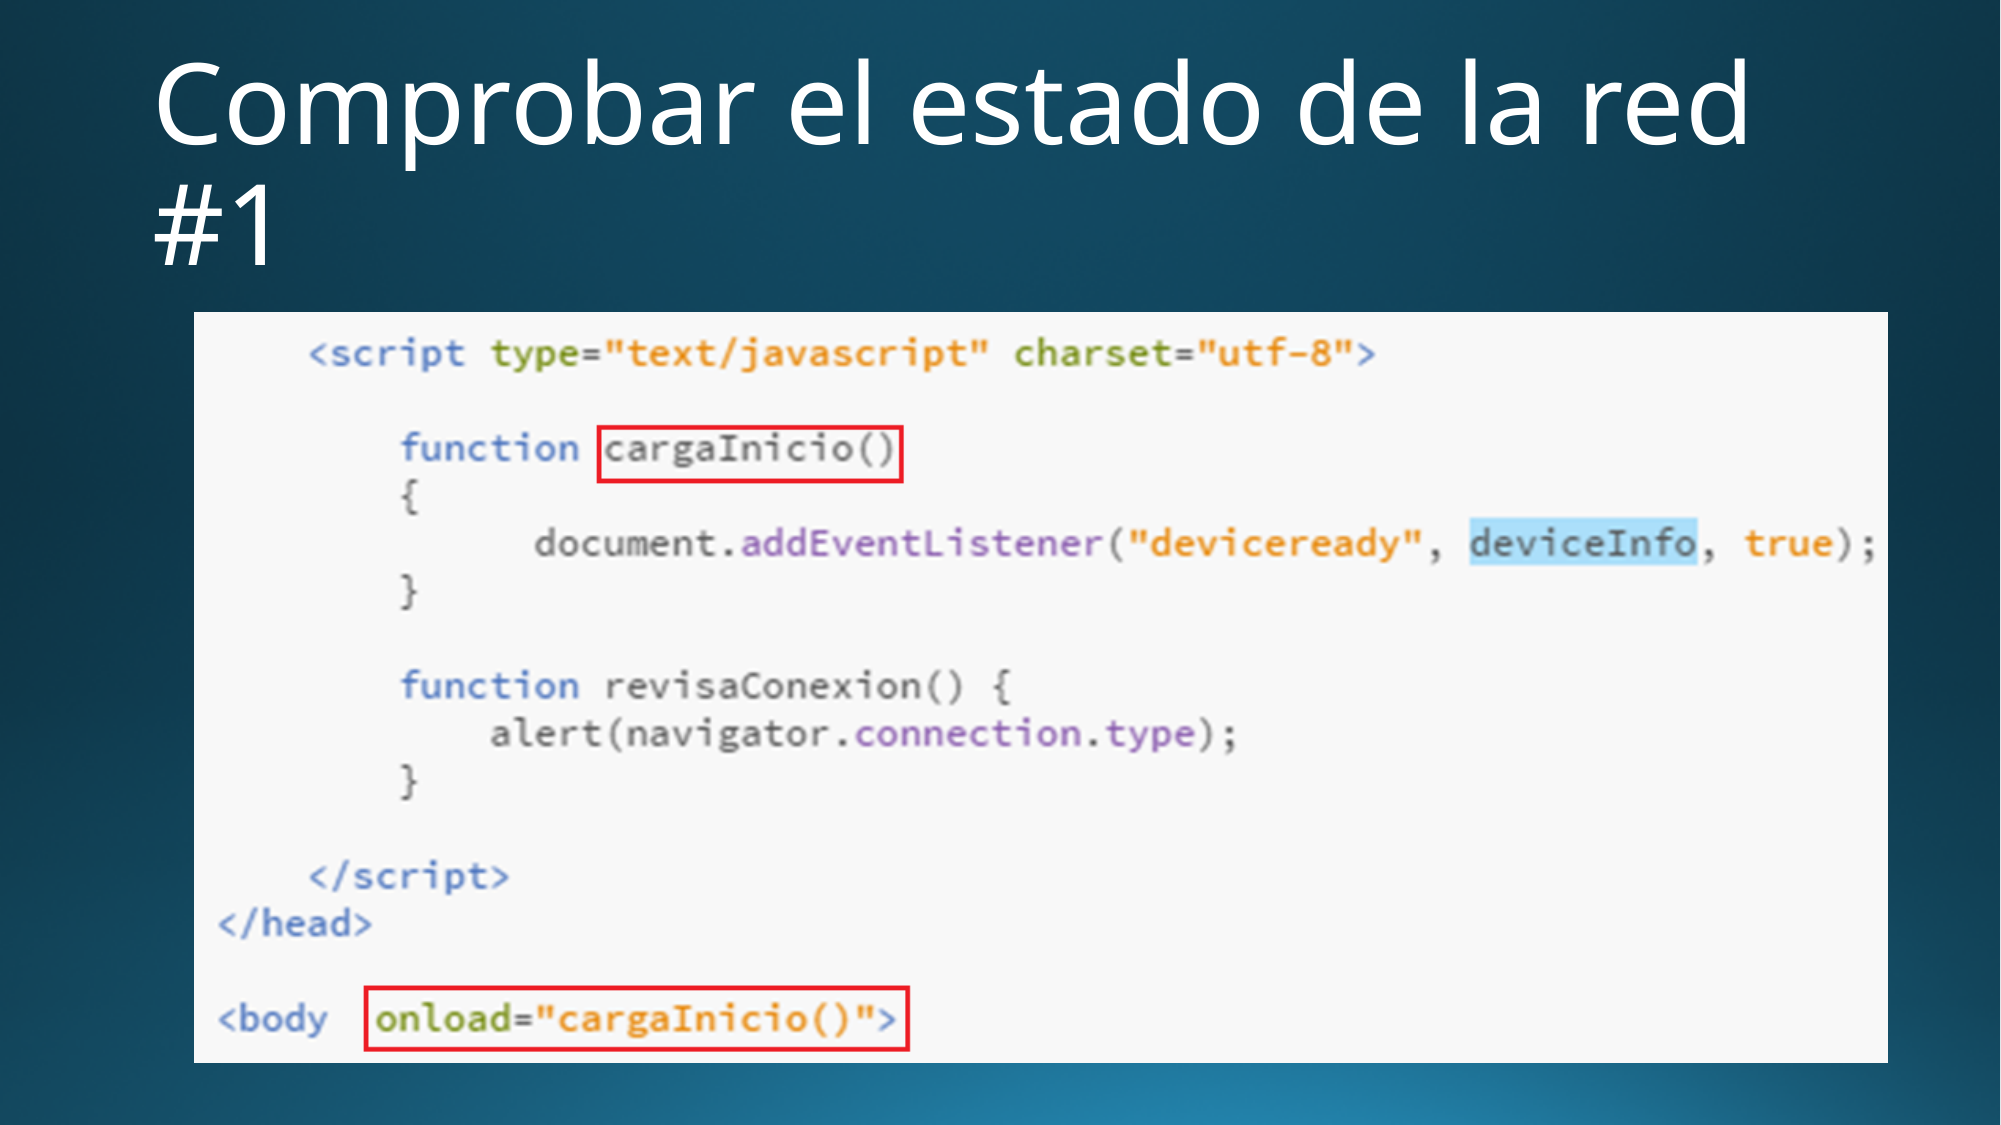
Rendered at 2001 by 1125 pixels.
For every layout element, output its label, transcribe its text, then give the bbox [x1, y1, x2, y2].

title Comprobar el estado de la red #1 [137, 59, 1863, 278]
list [194, 312, 1888, 1063]
picture [0, 0, 2001, 1125]
